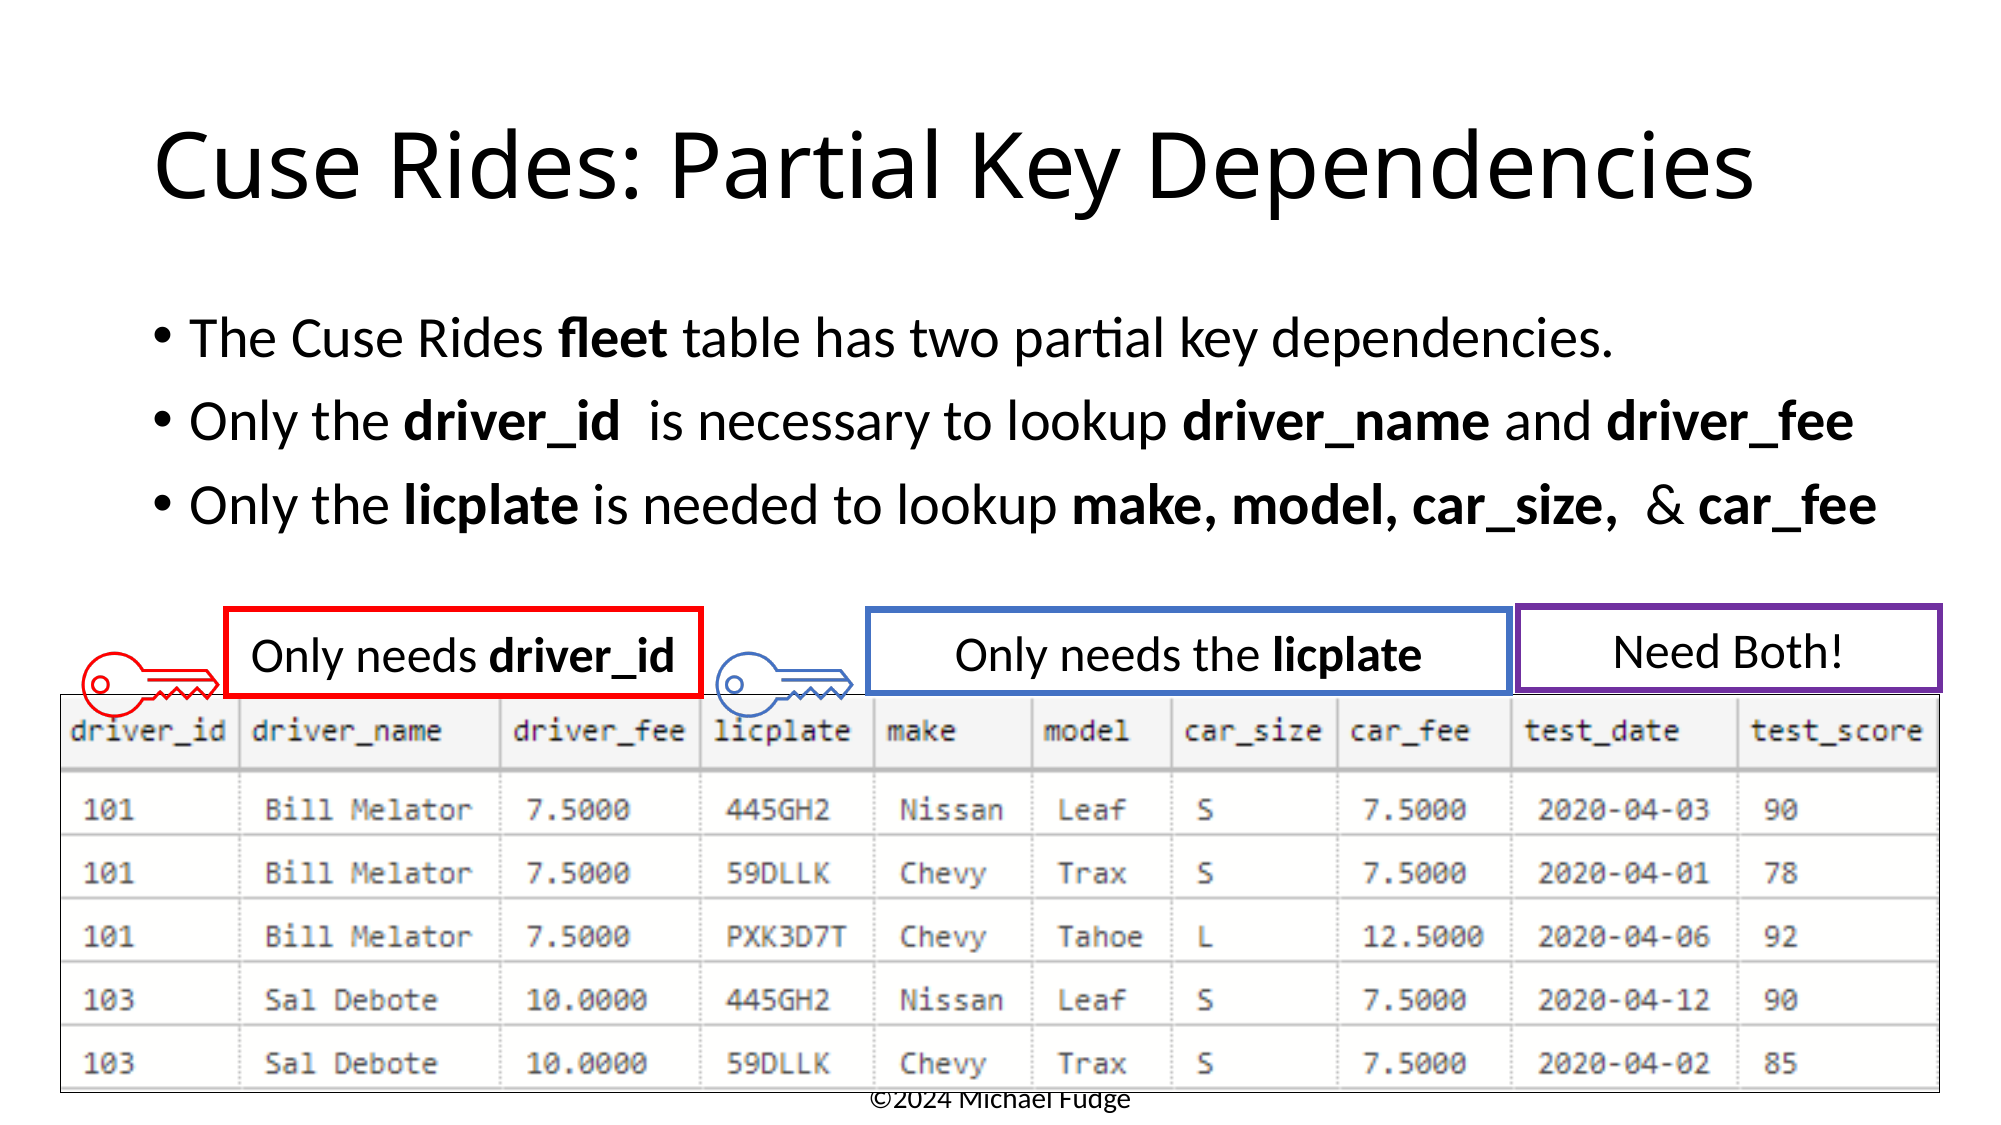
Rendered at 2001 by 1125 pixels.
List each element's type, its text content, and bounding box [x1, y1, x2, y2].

list The Cuse Rides fleet table has two partial key dependencies. Only the driver_id is necessary to lookup driver_name and driver_fee Only the licplate is needed to lookup make, model, car_size, & car_fee [137, 299, 1971, 619]
text_box Only needs driver_id [225, 608, 702, 694]
title Cuse Rides: Partial Key Dependencies [137, 59, 1863, 278]
text_box Only needs the licplate [867, 608, 1510, 694]
picture [59, 609, 1940, 1093]
text_box Need Both! [1517, 606, 1941, 691]
